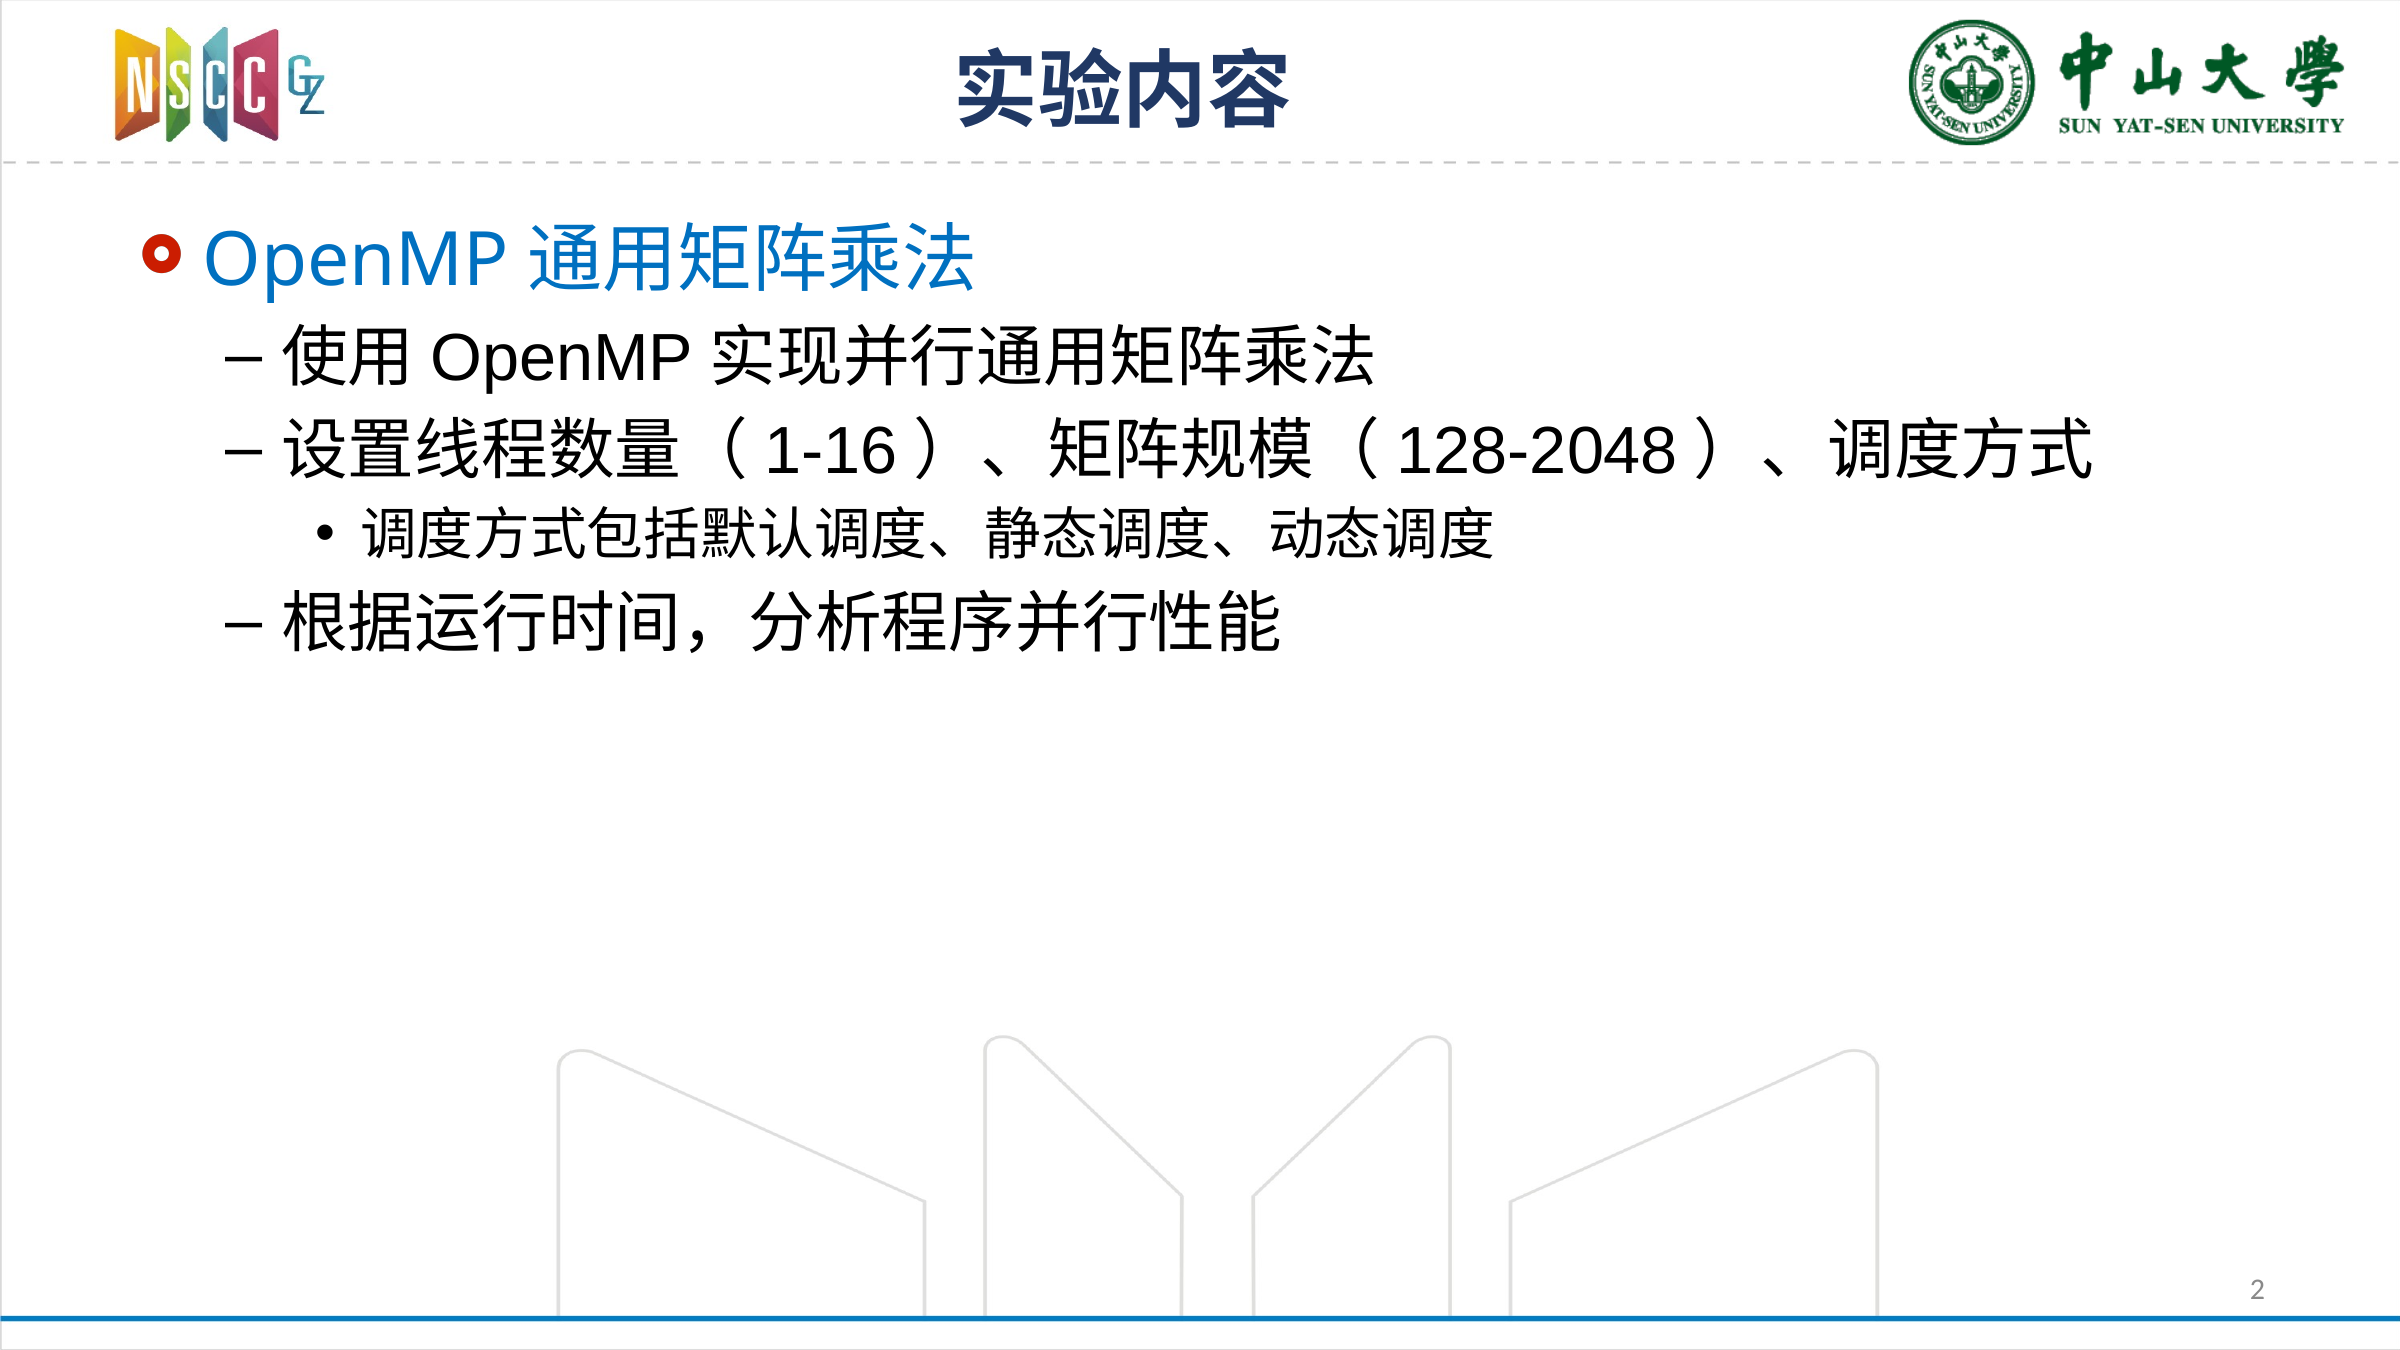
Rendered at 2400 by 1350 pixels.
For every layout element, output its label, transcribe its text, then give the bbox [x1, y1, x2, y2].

title 实验内容 [349, 13, 1897, 153]
list OpenMP通用矩阵乘法 使用OpenMP实现并行通用矩阵乘法 设置线程数量（1-16）、矩阵规模（128-2048）、调度方式 调度方式包括默认调度、静态调度、动态调度 根据运行时间，分析程序并行性能 [120, 202, 2280, 1206]
slide_number 2 [1719, 1251, 2280, 1324]
picture [0, 0, 2400, 1350]
